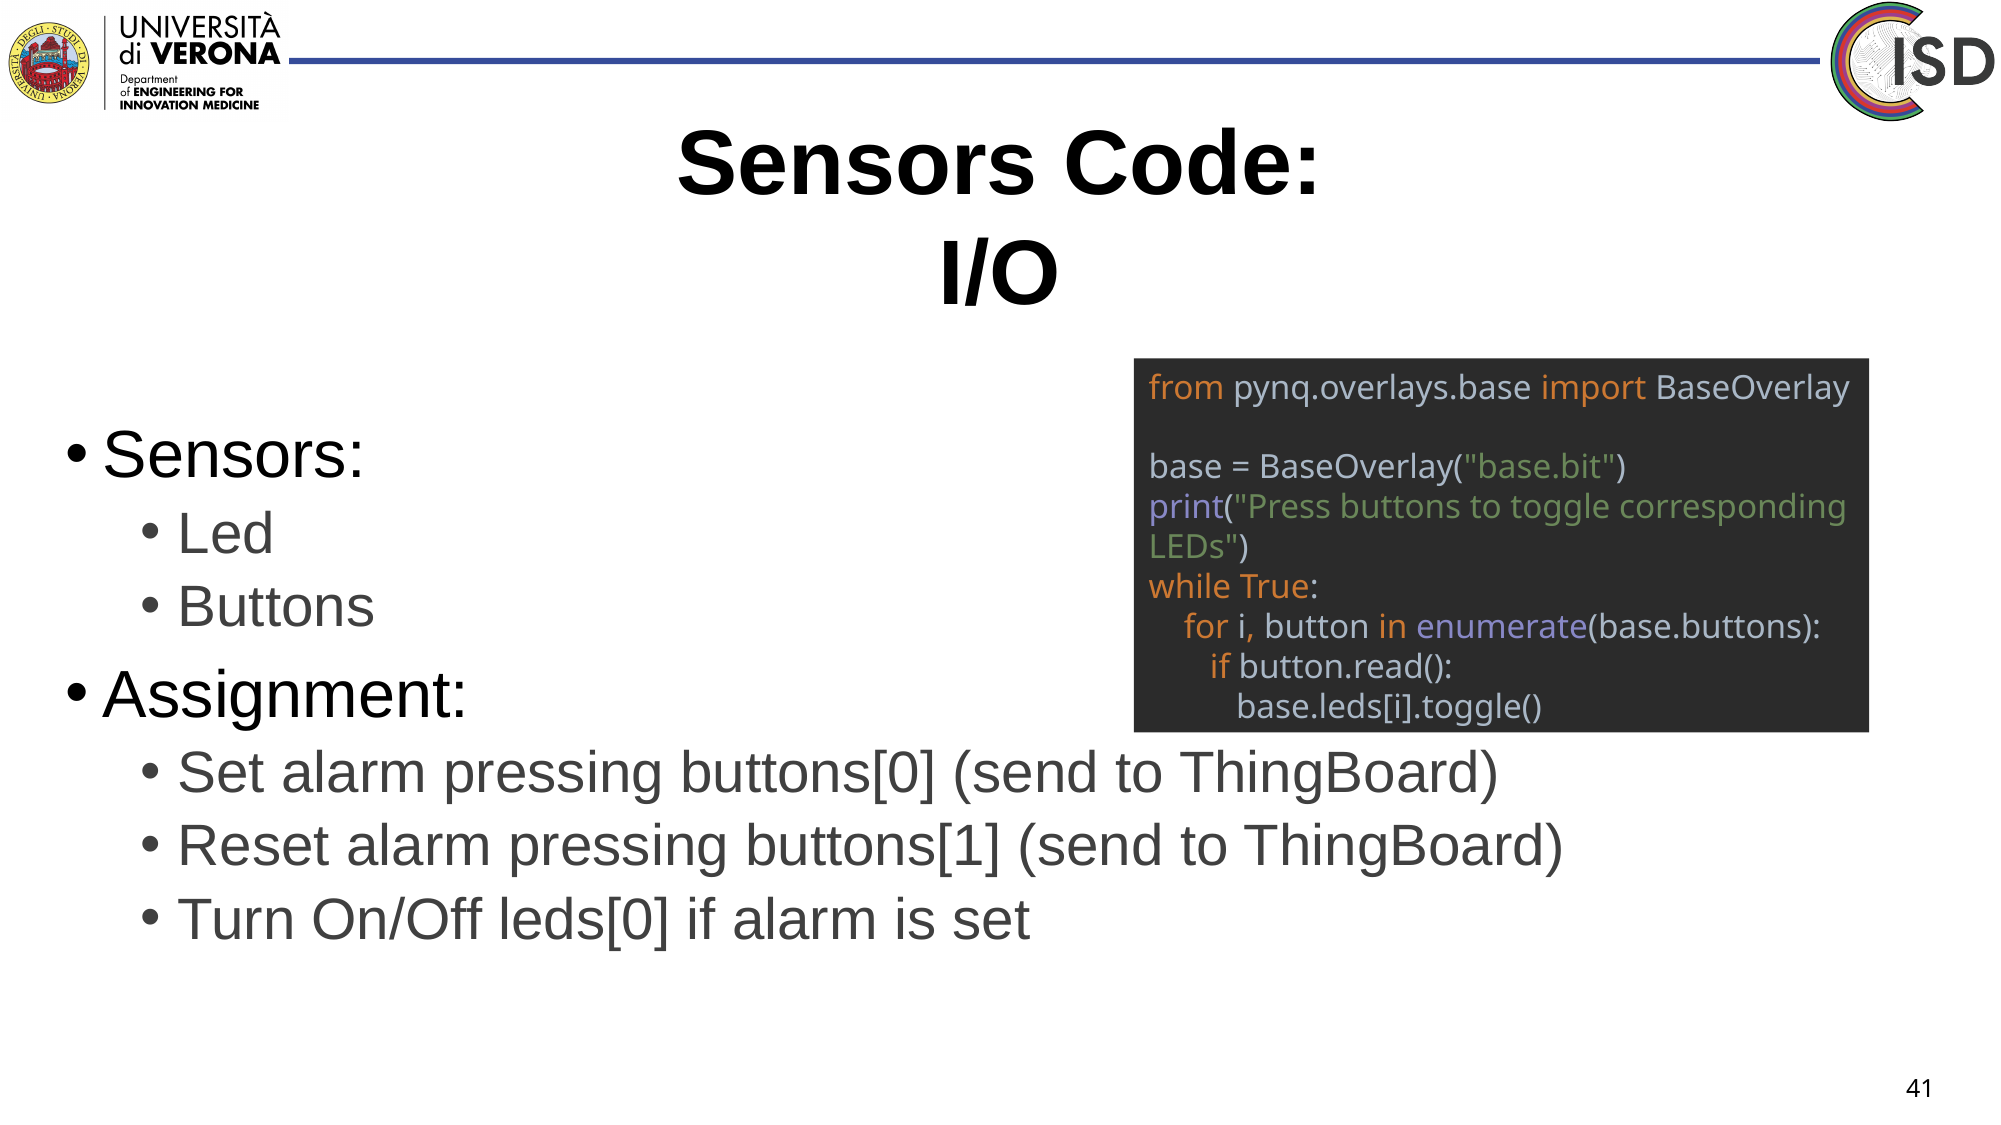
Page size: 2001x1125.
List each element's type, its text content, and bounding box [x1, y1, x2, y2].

title Sensors Code: I/O [65, 95, 1935, 203]
picture [1819, 0, 1996, 122]
list Sensors: Led Buttons Assignment: Set alarm pressing buttons[0] (send to ThingBoard) Reset alarm pressing buttons[1] (send to ThingBoard) Turn On/Off leds[0] if alarm is set [50, 413, 1894, 1042]
text_box from pynq.overlays.base import BaseOverlay base = BaseOverlay("base.bit") print("Press buttons to toggle corresponding LEDs") while True: for i, button in enumerate(base.buttons): if button.read(): base.leds[i].toggle() [1133, 358, 1870, 733]
picture [1, 0, 289, 122]
slide_number 41 [1803, 1059, 1935, 1120]
